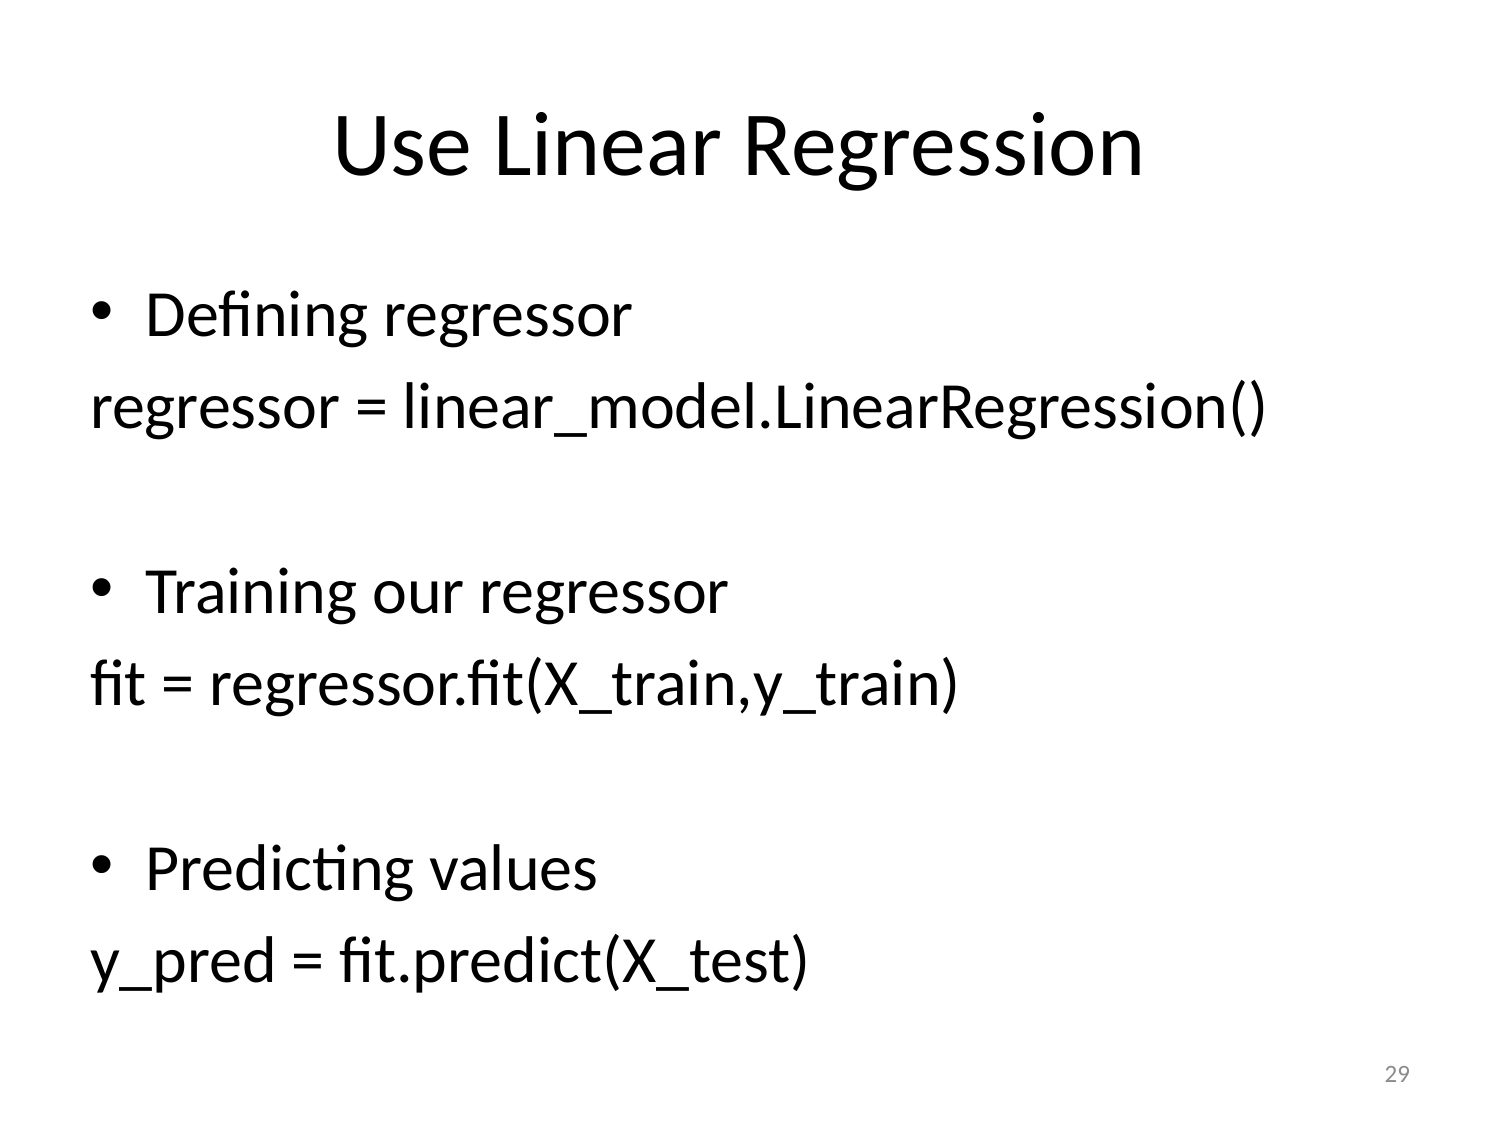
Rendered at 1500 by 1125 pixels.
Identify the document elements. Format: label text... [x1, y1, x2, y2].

slide_number 29 [1074, 1042, 1425, 1103]
list Defining regressor regressor = linear_model.LinearRegression() Training our regressor fit = regressor.fit(X_train,y_train) Predicting values y_pred = fit.predict(X_test) [75, 262, 1425, 1005]
title Use Linear Regression [75, 45, 1425, 233]
